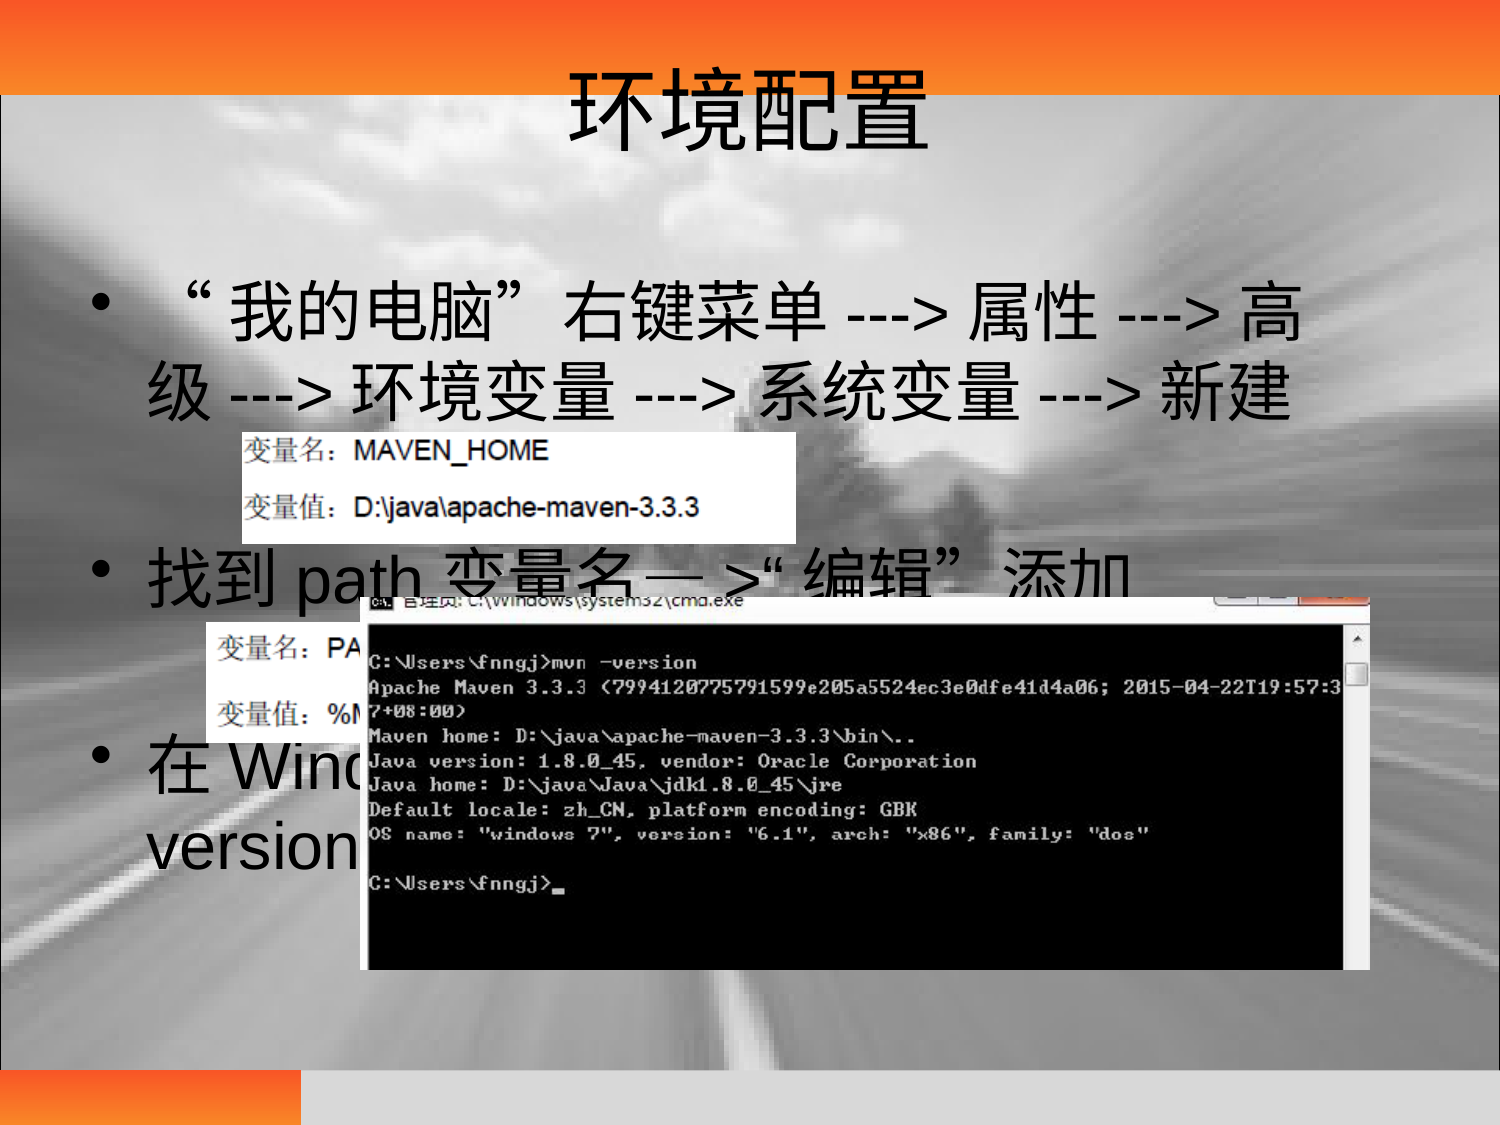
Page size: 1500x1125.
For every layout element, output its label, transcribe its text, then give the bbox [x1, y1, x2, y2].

title 环境配置 [75, 45, 1425, 233]
picture [206, 597, 1370, 971]
list “我的电脑”右键菜单--->属性--->高级--->环境变量--->系统变量--->新建 找到path变量名—>“编辑”添加 在Windows命令提示符下输入“mvn -version”查看Maven是否成功： [75, 262, 1425, 1005]
picture [241, 431, 796, 544]
